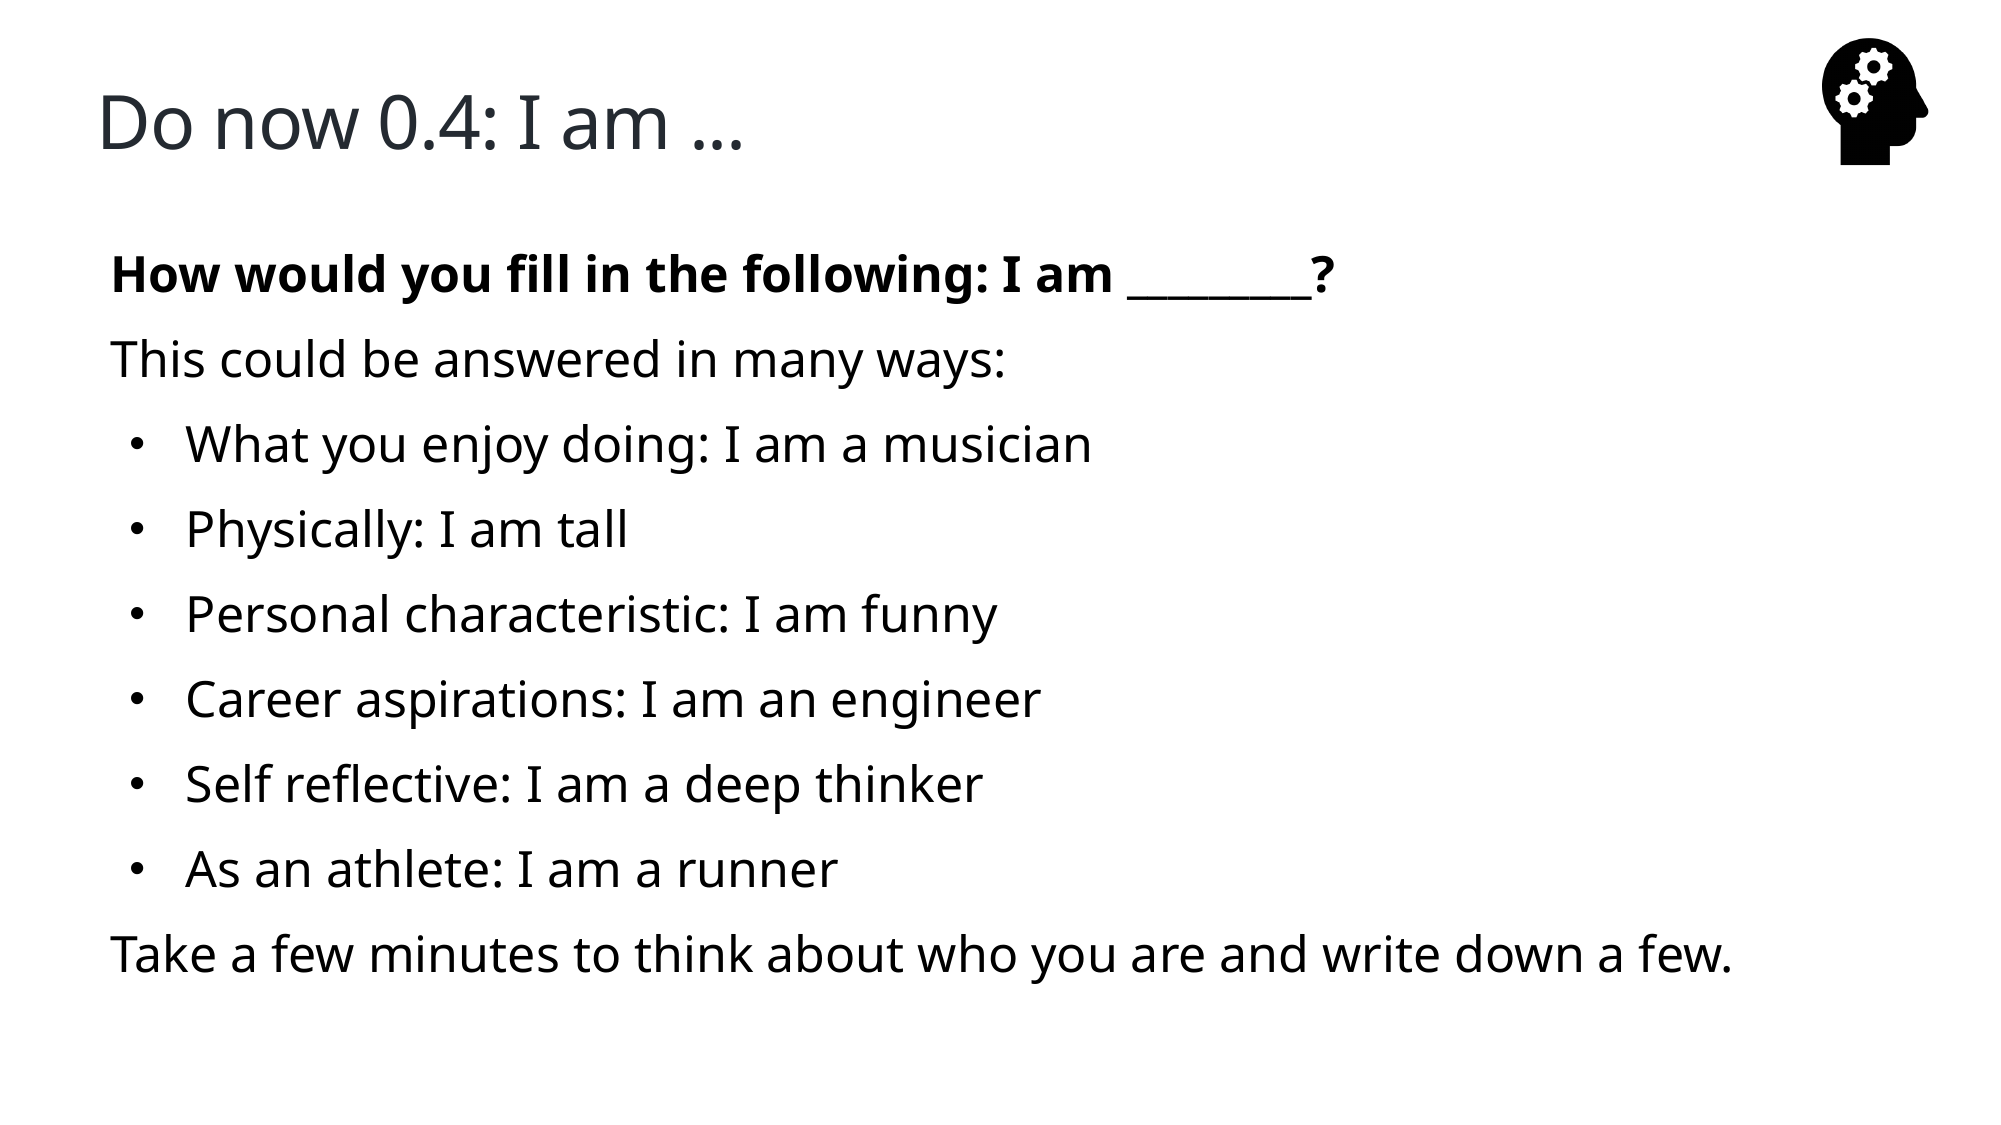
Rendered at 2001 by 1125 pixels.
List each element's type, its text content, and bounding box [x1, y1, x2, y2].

title Do now 0.4: I am ... [96, 75, 1799, 166]
text_box How would you fill in the following: I am _________? This could be answered in many ways: What you enjoy doing: I am a musician Physically: I am tall Personal characteristic: I am funny Career aspirations: I am an engineer Self reflective: I am a deep thinker As an athlete: I am a runner Take a few minutes to think about who you are and write down a few. [96, 235, 2000, 1000]
picture [1799, 29, 1951, 181]
